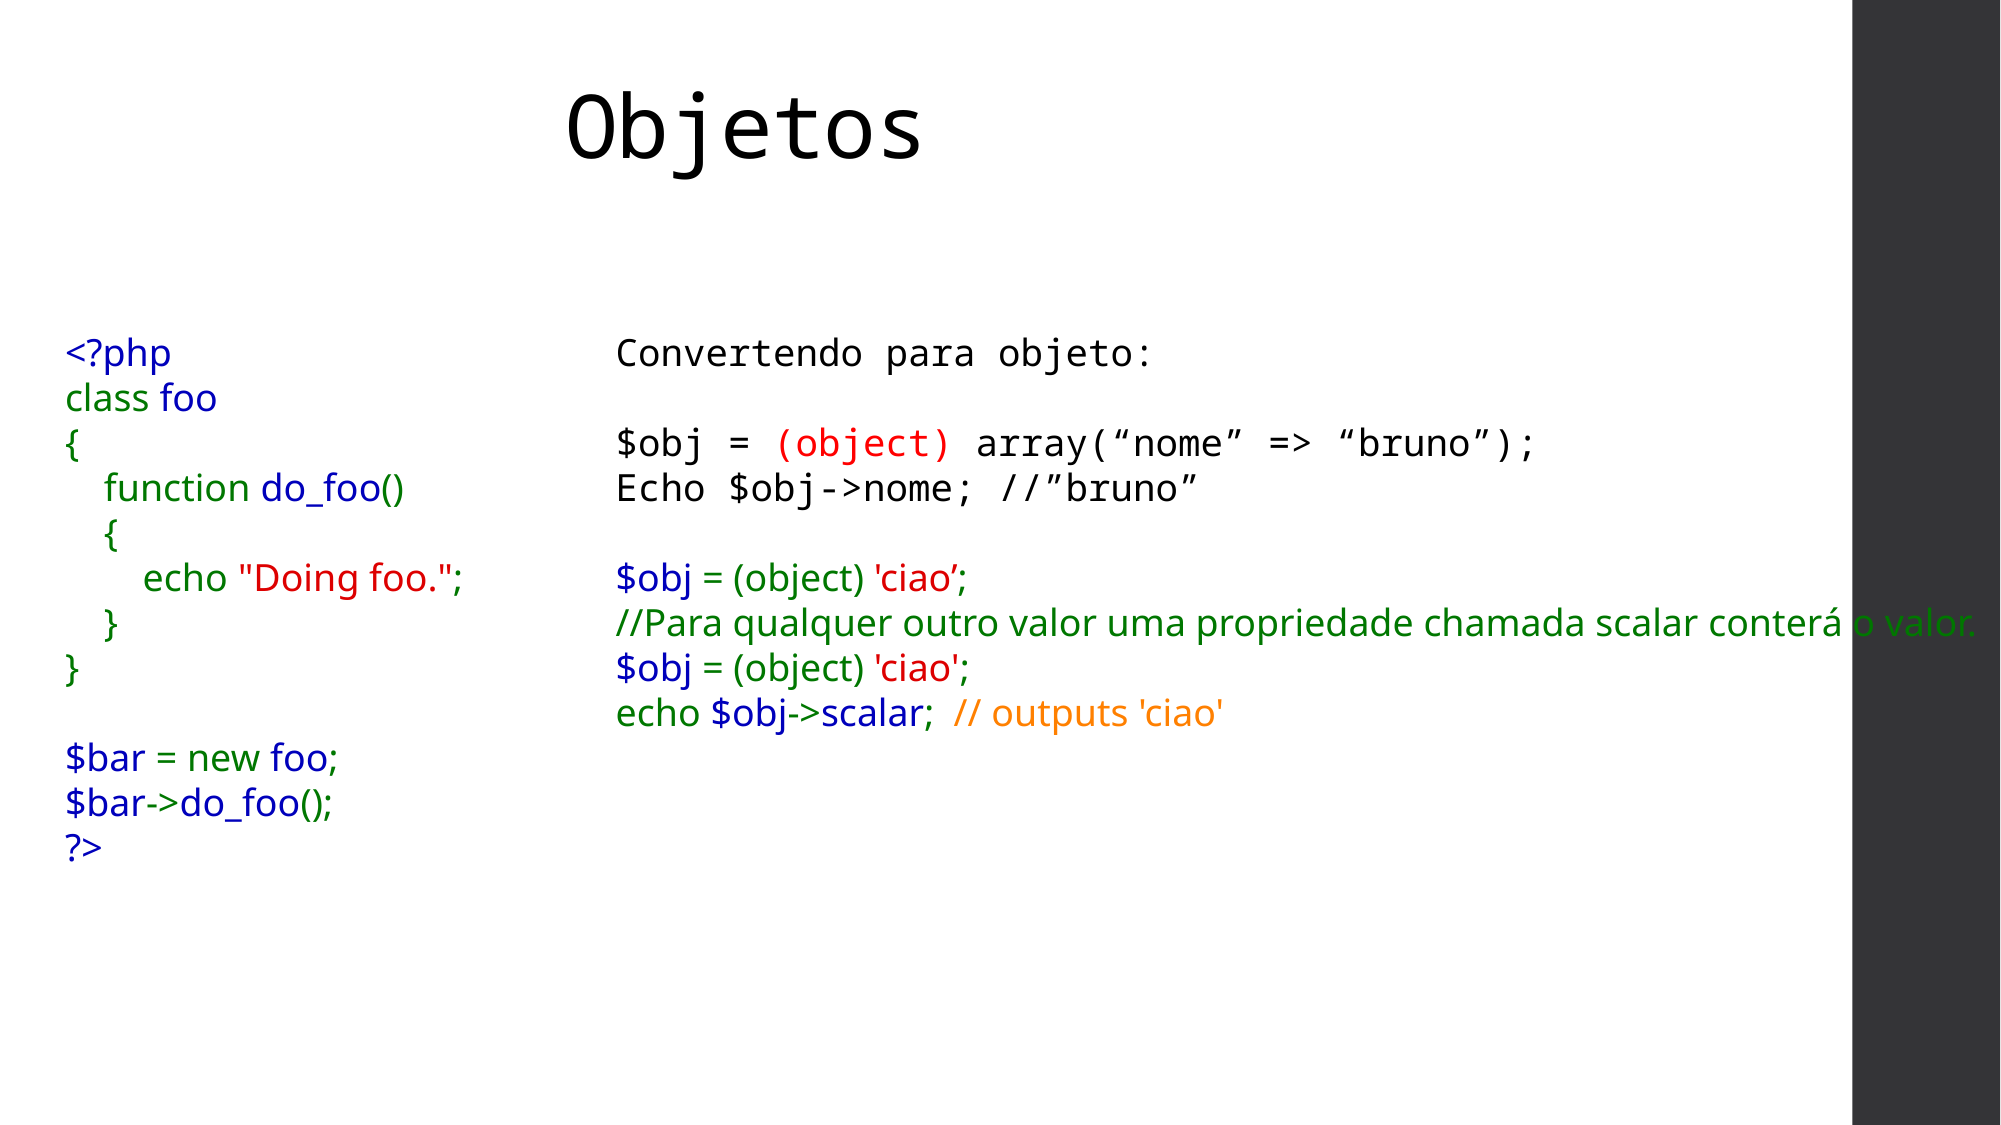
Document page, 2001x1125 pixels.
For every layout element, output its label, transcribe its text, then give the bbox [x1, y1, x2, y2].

text_box <?php class foo { function do_foo() { echo "Doing foo."; } } $bar = new foo; $bar->do_foo(); ?> [50, 321, 1051, 877]
title Objetos [550, 74, 2000, 185]
text_box Convertendo para objeto: $obj = (object) array(“nome” => “bruno”); Echo $obj->nome; //”bruno” $obj = (object) 'ciao’; //Para qualquer outro valor uma propriedade chamada scalar conterá o valor. $obj = (object) 'ciao'; echo $obj->scalar; // outputs 'ciao' [600, 321, 1993, 742]
